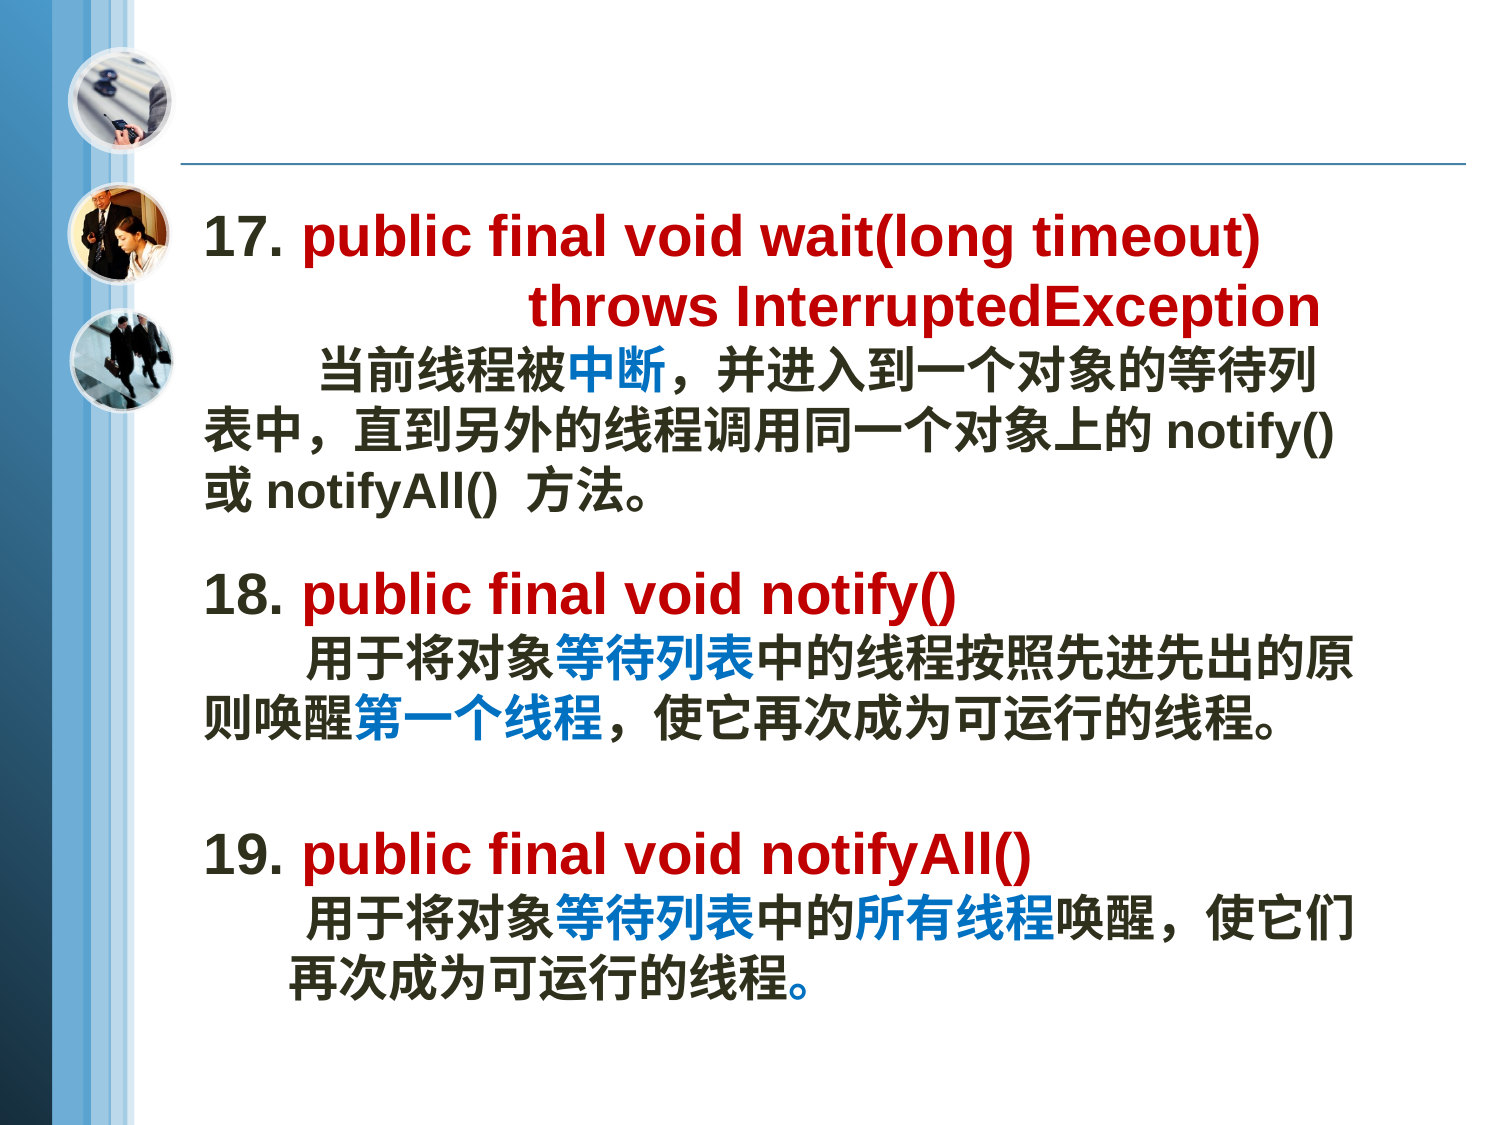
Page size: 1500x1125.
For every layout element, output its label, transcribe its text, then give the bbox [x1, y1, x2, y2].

text_box 17. public final void wait(long timeout) throws InterruptedException 当前线程被中断，并进入到一个对象的等待列表中，直到另外的线程调用同一个对象上的notify() 或notifyAll() 方法。 [188, 190, 1366, 526]
picture [78, 57, 166, 144]
text_box 19. public final void notifyAll() 用于将对象等待列表中的所有线程唤醒，使它们再次成为可运行的线程。 [188, 809, 1396, 1014]
picture [74, 189, 166, 279]
text_box 18. public final void notify() 用于将对象等待列表中的线程按照先进先出的原 则唤醒第一个线程，使它再次成为可运行的线程。 [188, 548, 1391, 754]
picture [75, 313, 171, 408]
